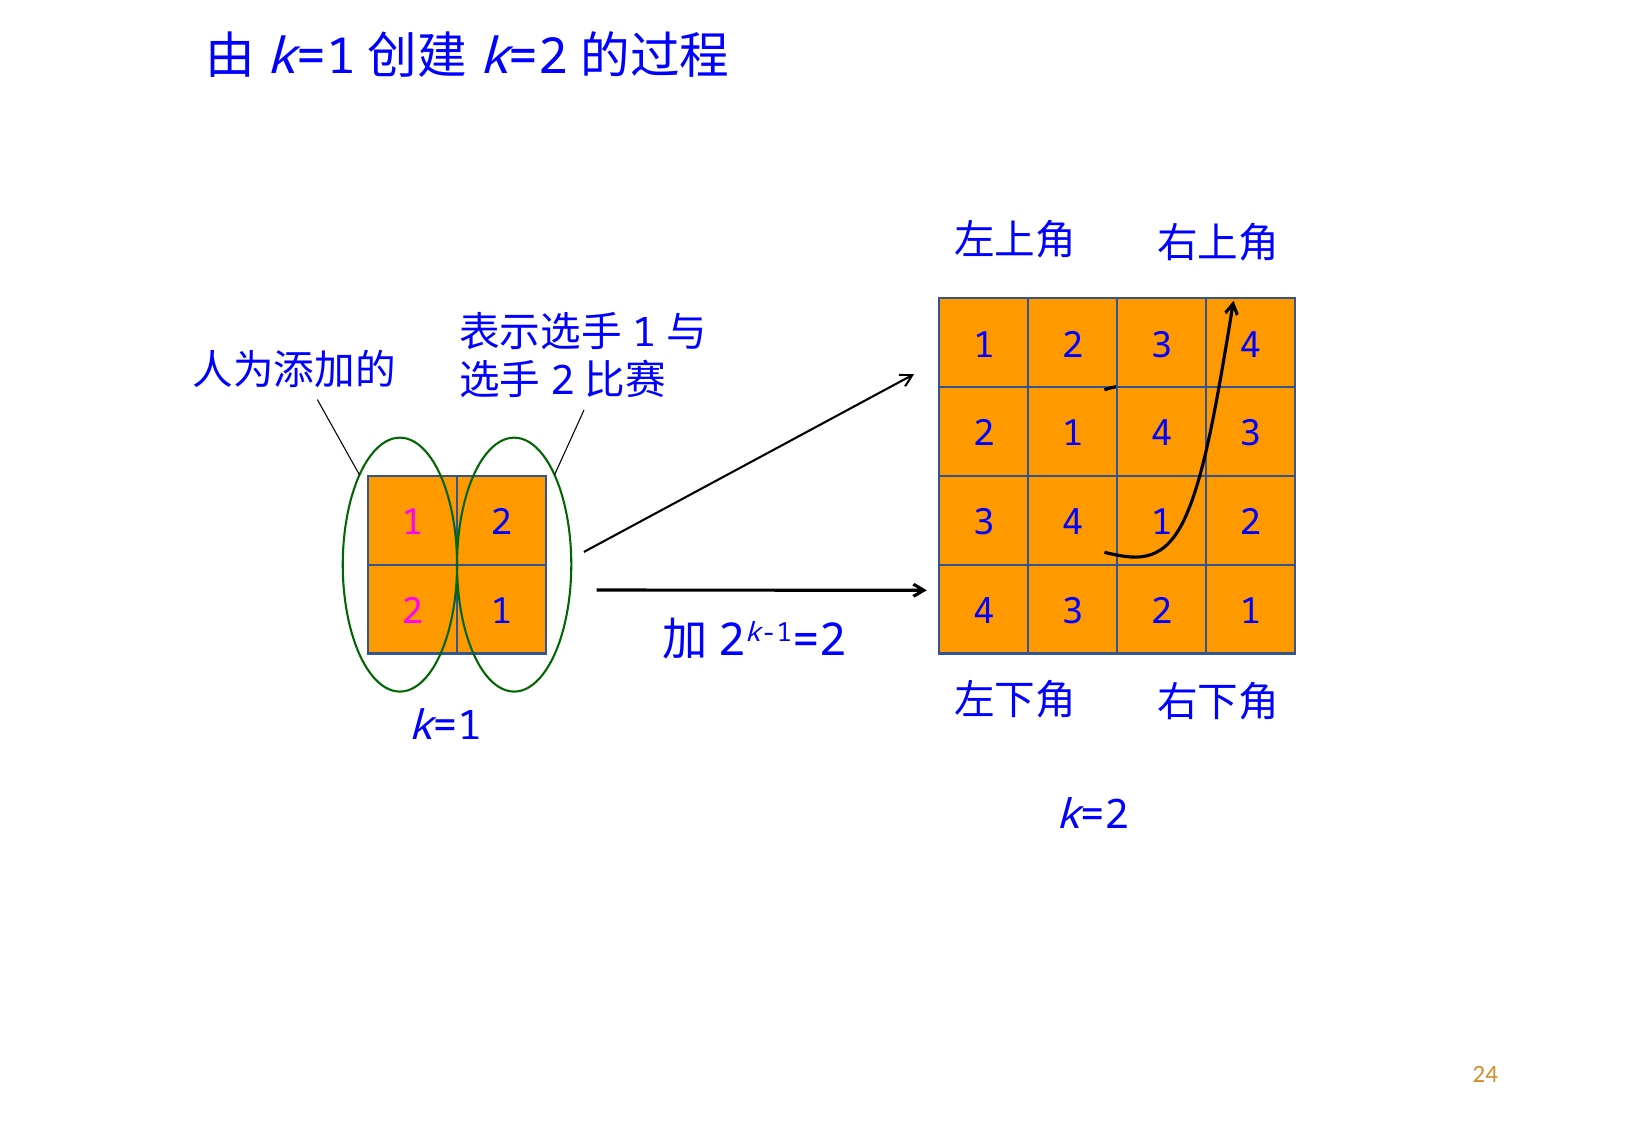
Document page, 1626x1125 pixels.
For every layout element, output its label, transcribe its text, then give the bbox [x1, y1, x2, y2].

text_box 左下角 [939, 666, 1118, 730]
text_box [444, 297, 724, 692]
text_box 右下角 [1142, 668, 1321, 732]
slide_number 24 [1147, 1042, 1514, 1103]
text_box 加2k-1=2 [724, 602, 864, 672]
text_box 左上角 [939, 207, 1118, 271]
text_box k=1 [393, 692, 508, 756]
text_box k=2 [1041, 780, 1156, 844]
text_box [939, 475, 1117, 654]
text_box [1117, 297, 1295, 475]
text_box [939, 297, 1117, 475]
text_box 由k=1创建k=2的过程 [190, 16, 762, 91]
text_box 右上角 [1142, 209, 1321, 273]
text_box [724, 374, 915, 552]
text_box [1117, 475, 1295, 654]
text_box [177, 336, 444, 692]
